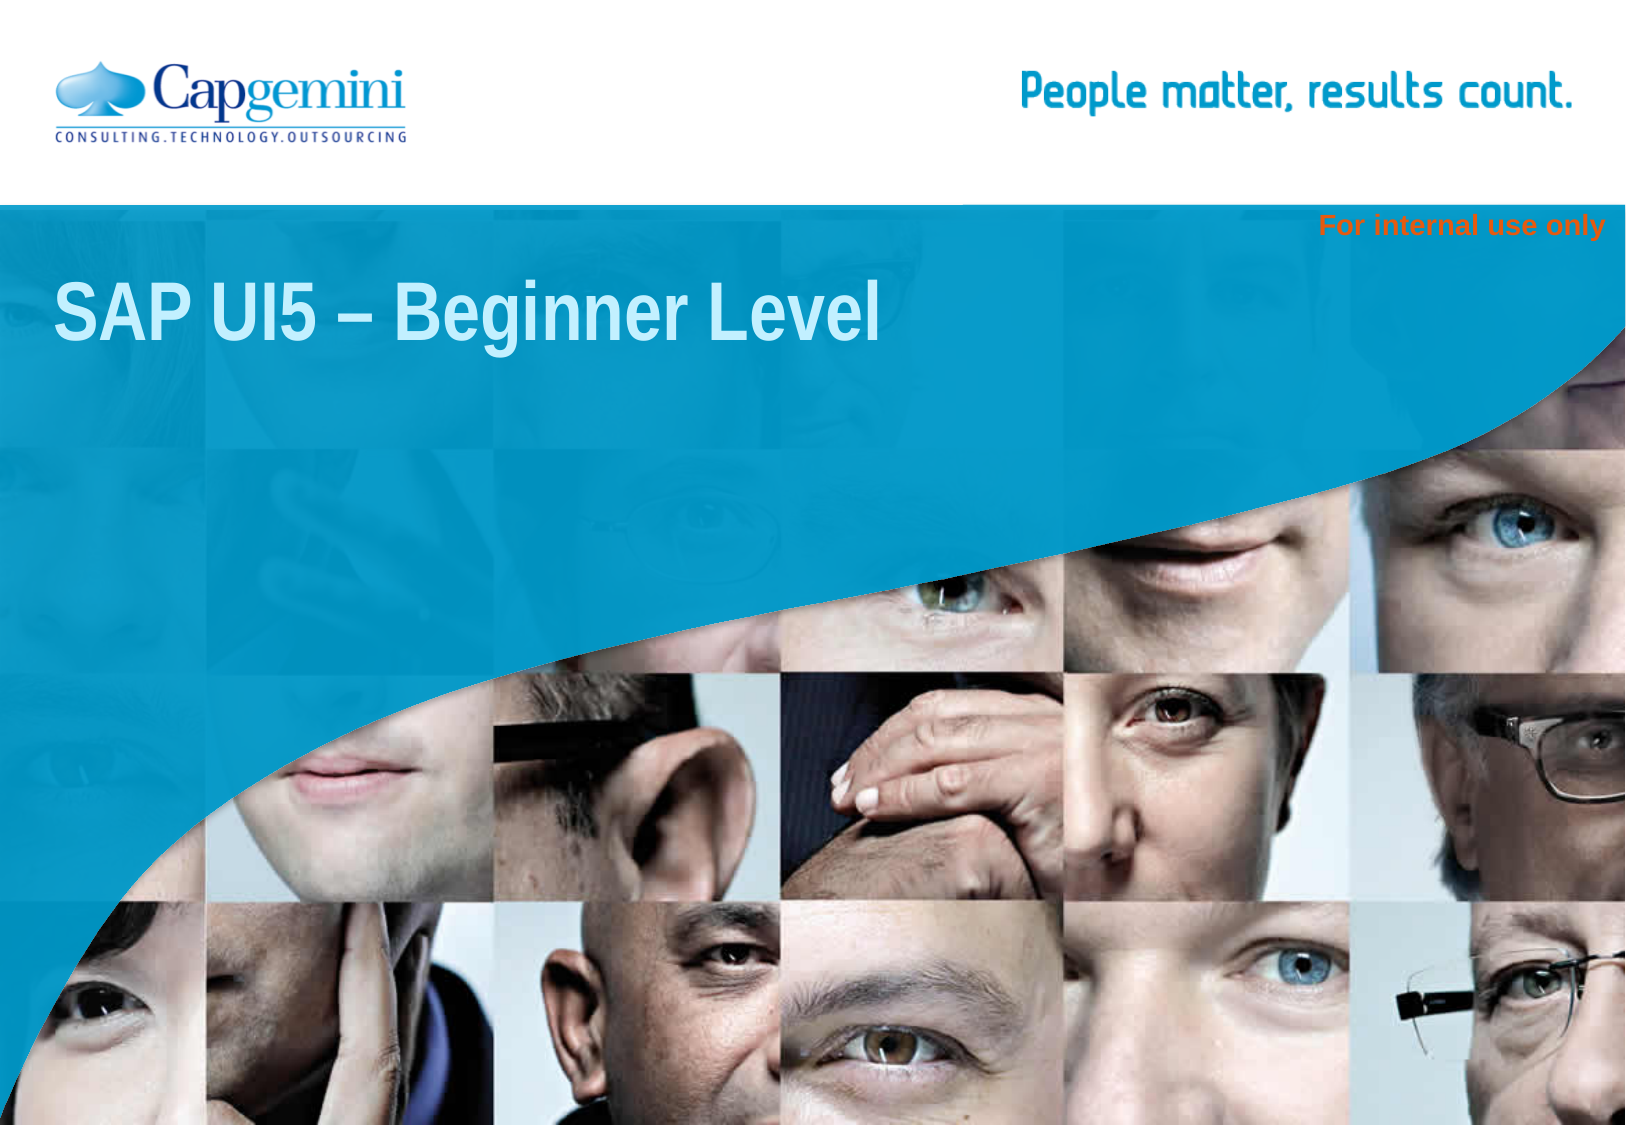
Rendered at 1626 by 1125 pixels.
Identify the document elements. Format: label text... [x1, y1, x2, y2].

title SAP UI5 – Beginner Level [0, 203, 1625, 452]
picture [53, 60, 409, 144]
picture [1011, 61, 1583, 121]
picture [0, 452, 1625, 1125]
